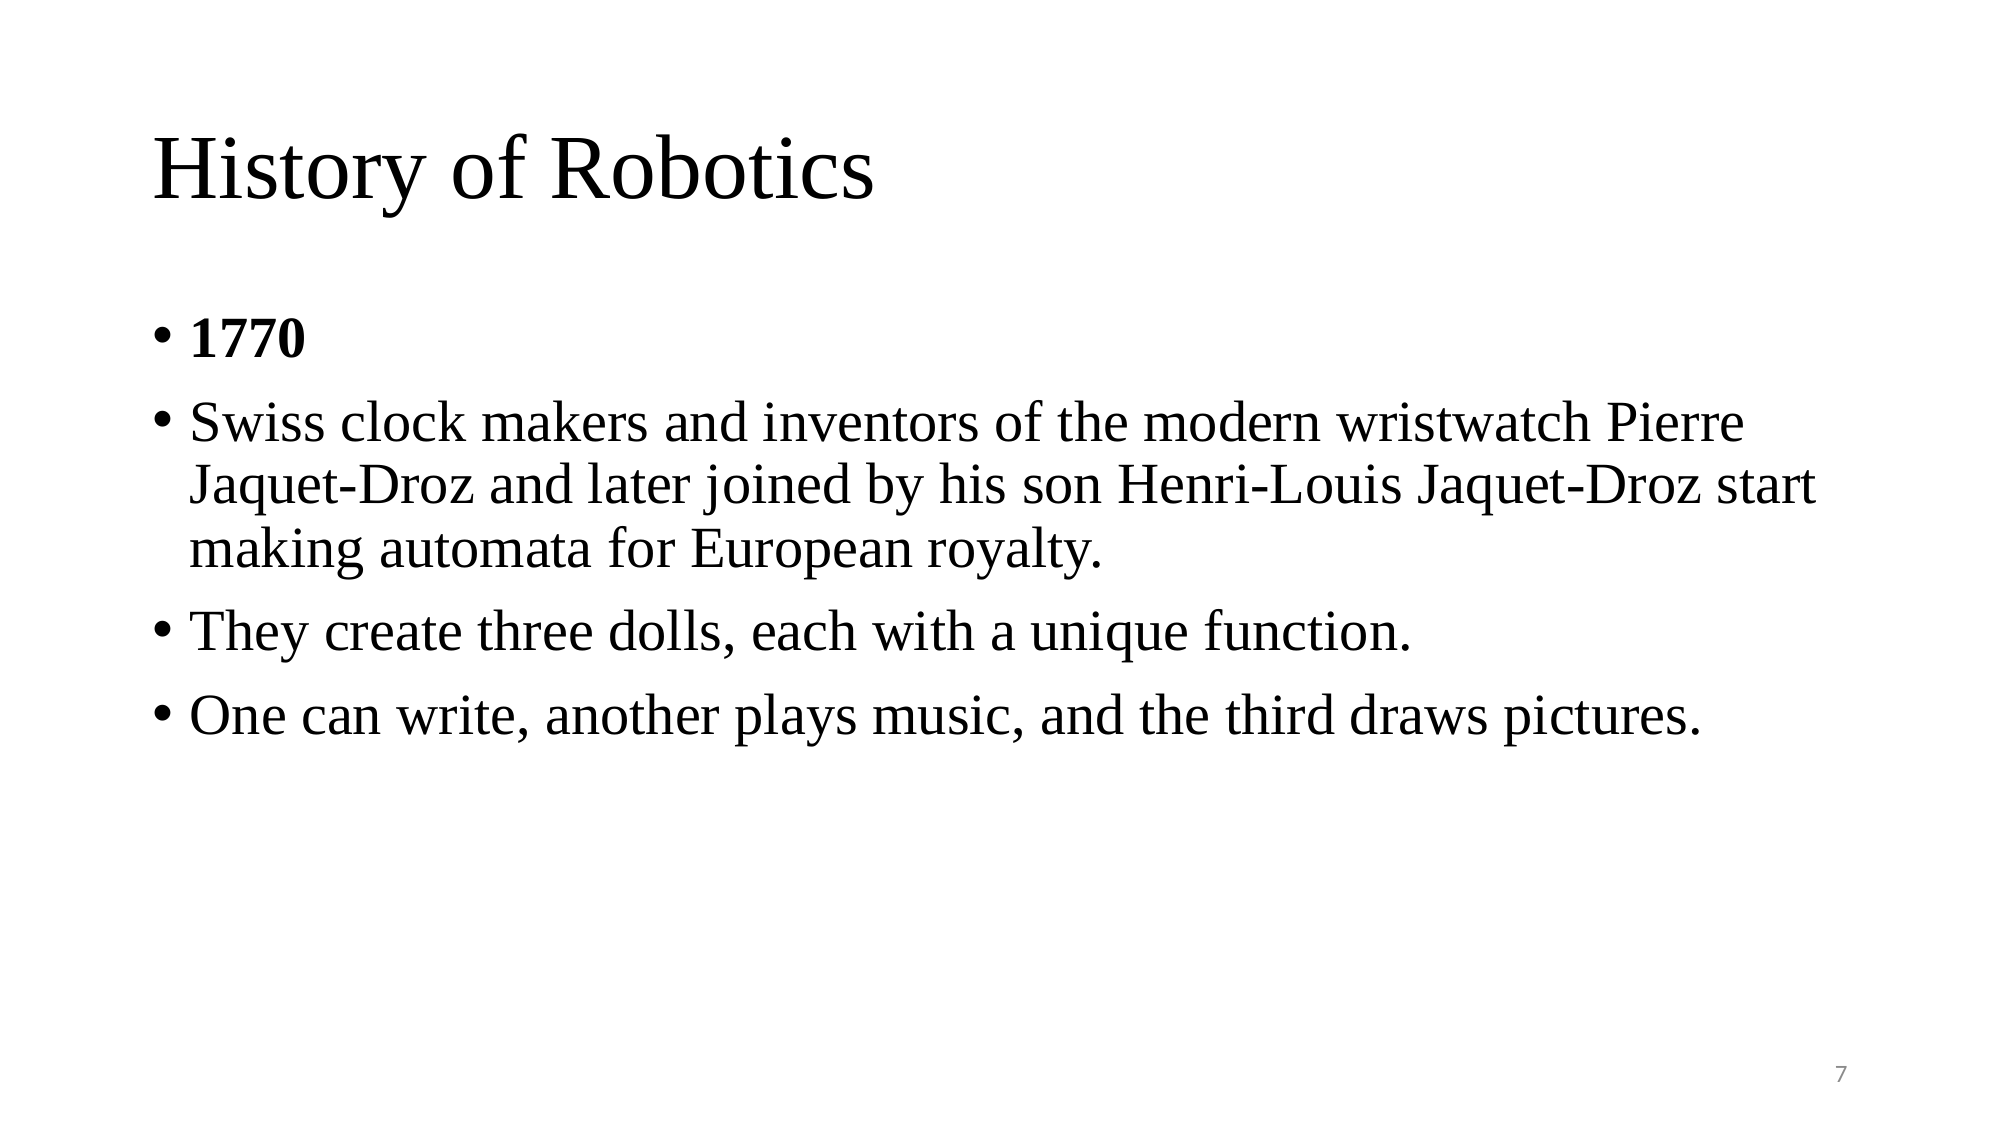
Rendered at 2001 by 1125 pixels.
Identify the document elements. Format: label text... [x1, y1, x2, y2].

slide_number 7 [1412, 1042, 1863, 1103]
list 1770 Swiss clock makers and inventors of the modern wristwatch Pierre Jaquet-Droz and later joined by his son Henri-Louis Jaquet-Droz start making automata for European royalty. They create three dolls, each with a unique function. One can write, another plays music, and the third draws pictures. [137, 299, 1863, 1014]
title History of Robotics [137, 59, 1863, 278]
